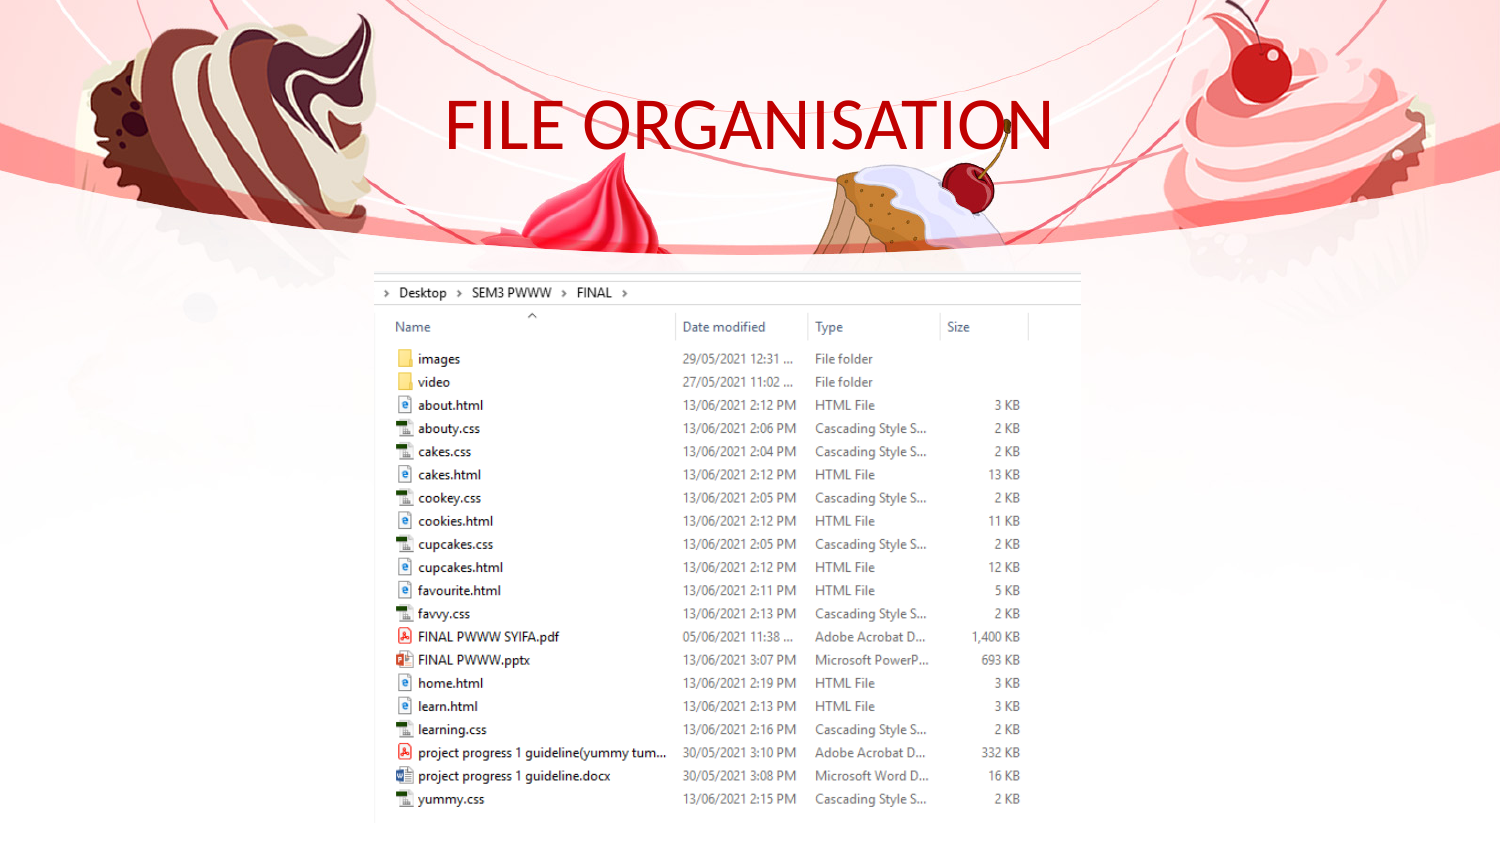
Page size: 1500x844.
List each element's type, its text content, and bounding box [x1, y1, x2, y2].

title FILE ORGANISATION [73, 46, 1427, 193]
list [373, 271, 1082, 824]
picture [0, 0, 1500, 844]
